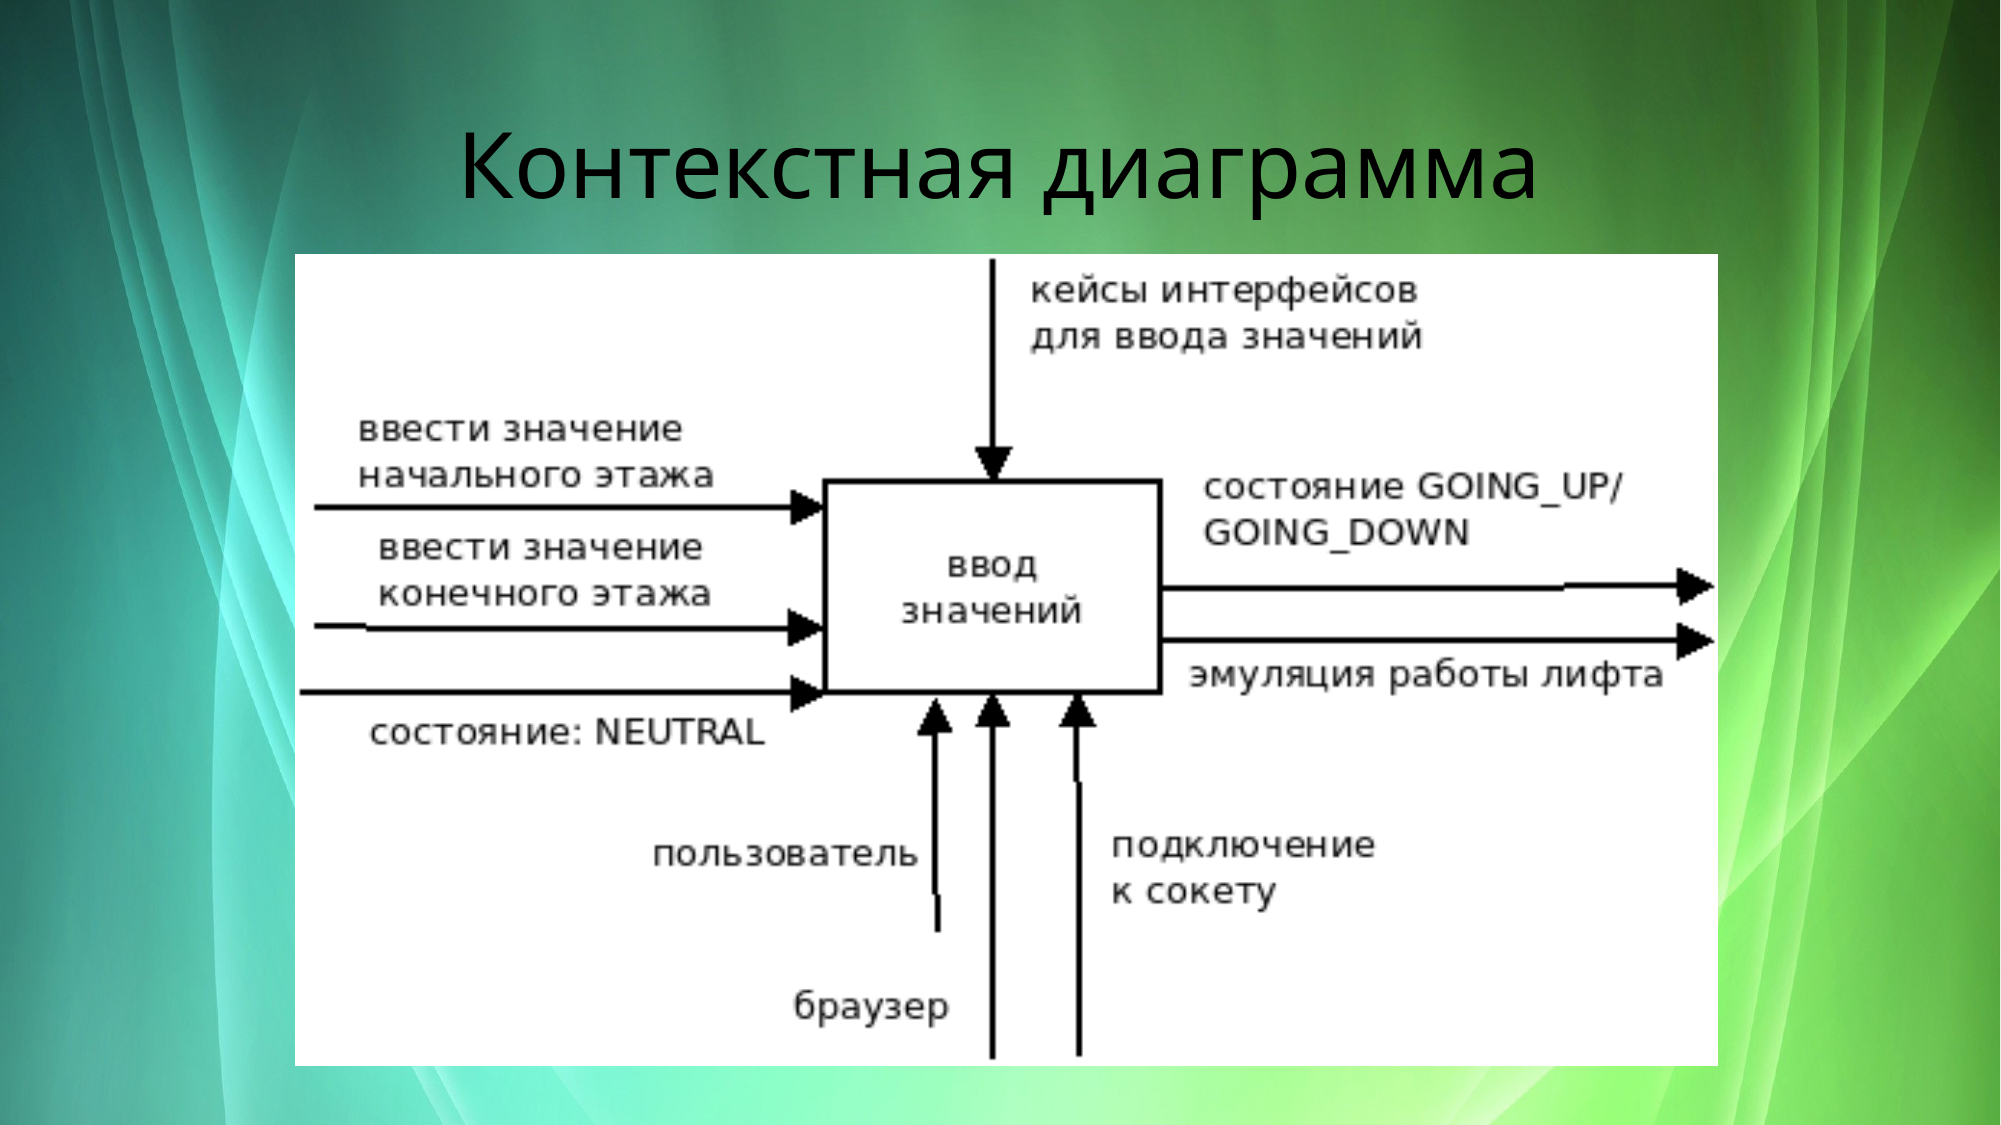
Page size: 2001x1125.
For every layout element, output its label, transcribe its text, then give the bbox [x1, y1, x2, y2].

title Контекстная диаграмма [137, 59, 1863, 278]
picture [0, 0, 2001, 1125]
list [295, 254, 1718, 1066]
